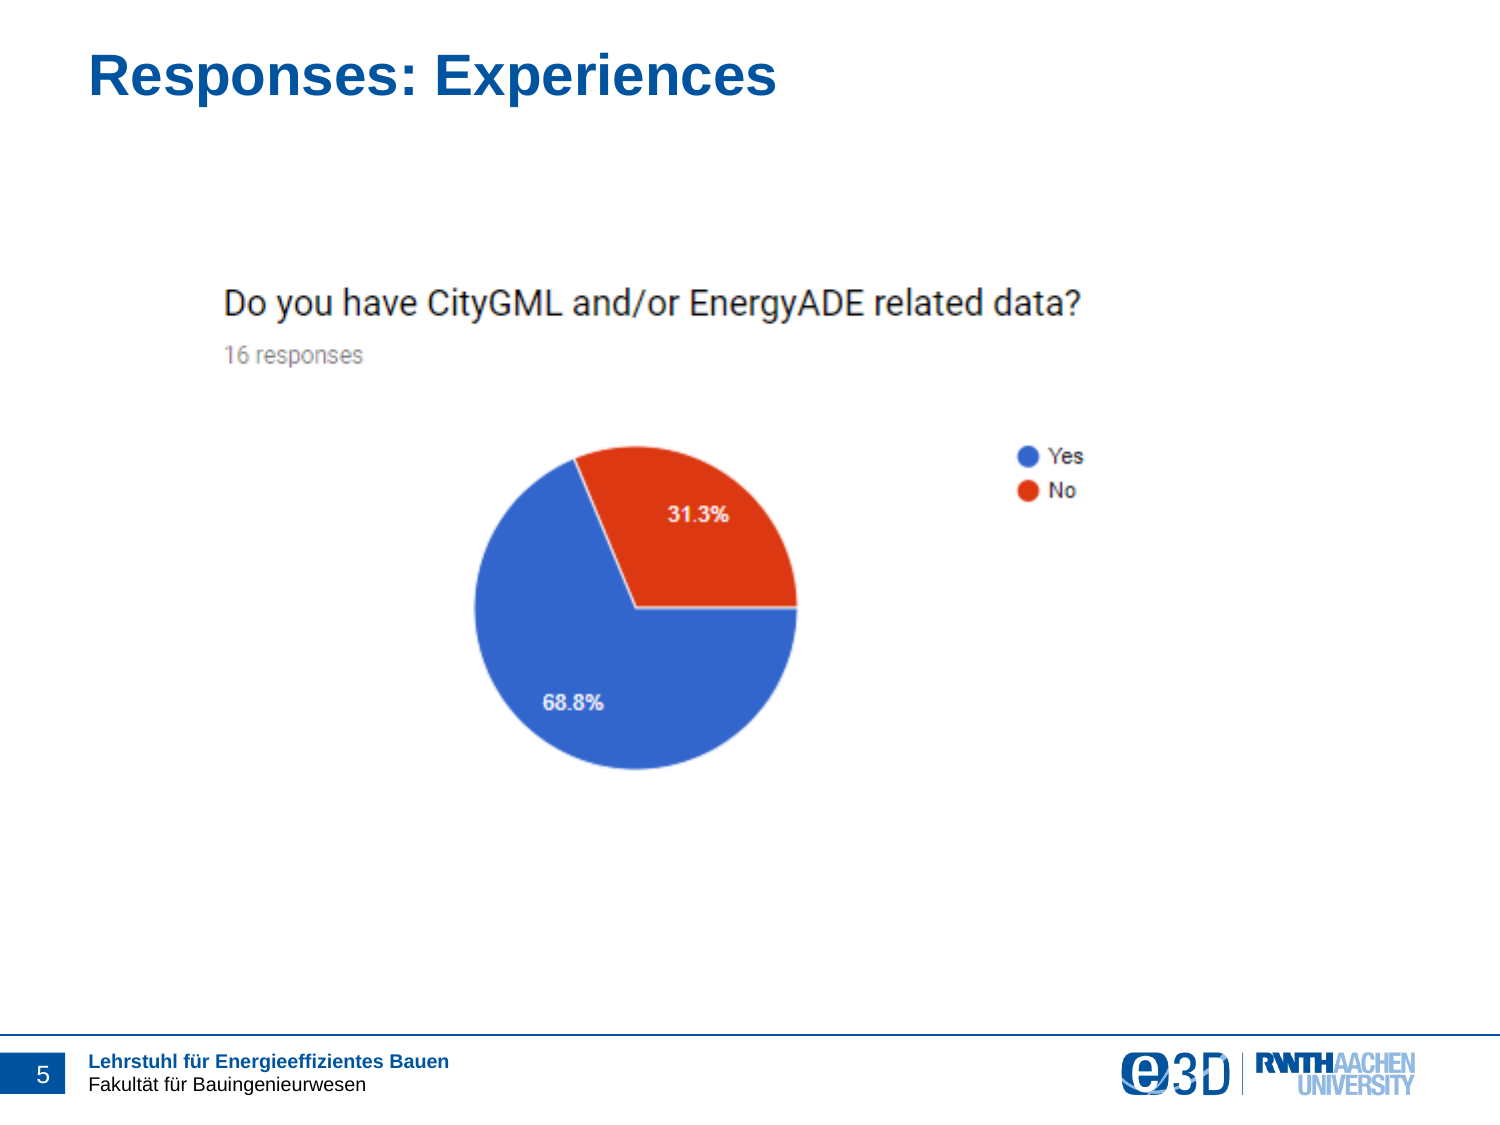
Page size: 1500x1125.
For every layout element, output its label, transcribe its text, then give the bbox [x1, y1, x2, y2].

picture [1108, 1031, 1428, 1116]
title Responses: Experiences [88, 37, 1412, 109]
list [200, 244, 1403, 990]
slide_number 5 [0, 1052, 66, 1095]
